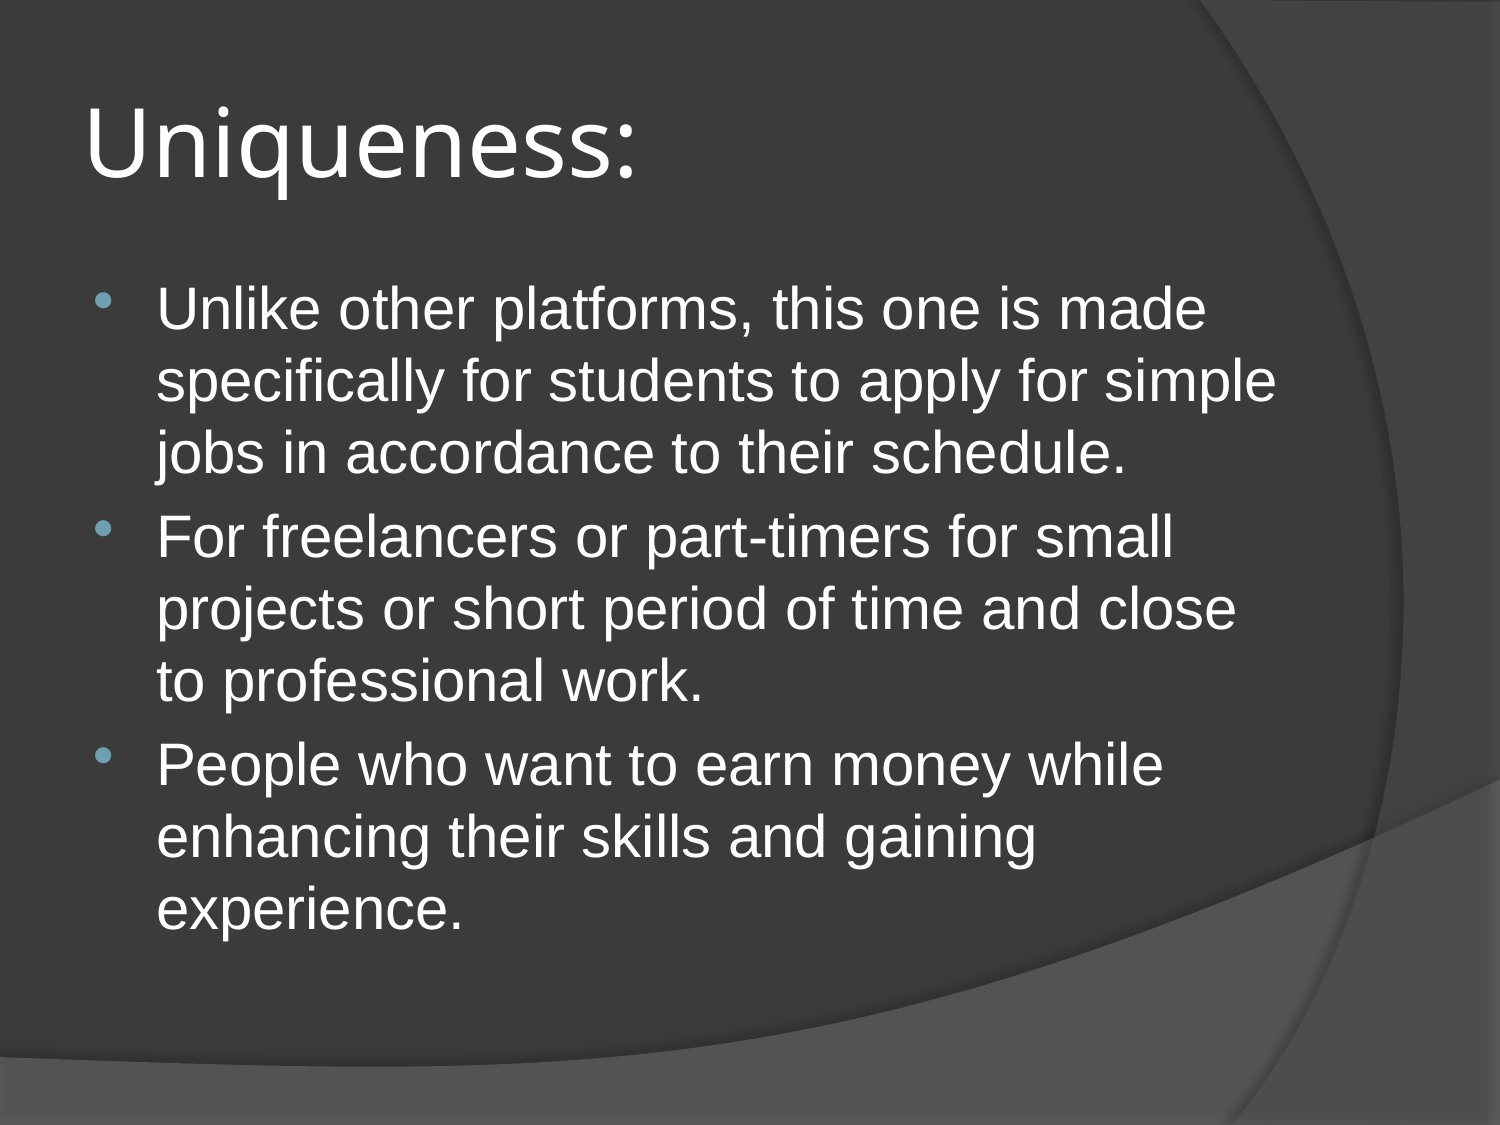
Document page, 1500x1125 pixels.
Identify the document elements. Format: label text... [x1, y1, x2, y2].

list Unlike other platforms, this one is made specifically for students to apply for simple jobs in accordance to their schedule. For freelancers or part-timers for small projects or short period of time and close to professional work. People who want to earn money while enhancing their skills and gaining experience. [75, 262, 1300, 1005]
title Uniqueness: [75, 45, 1300, 233]
